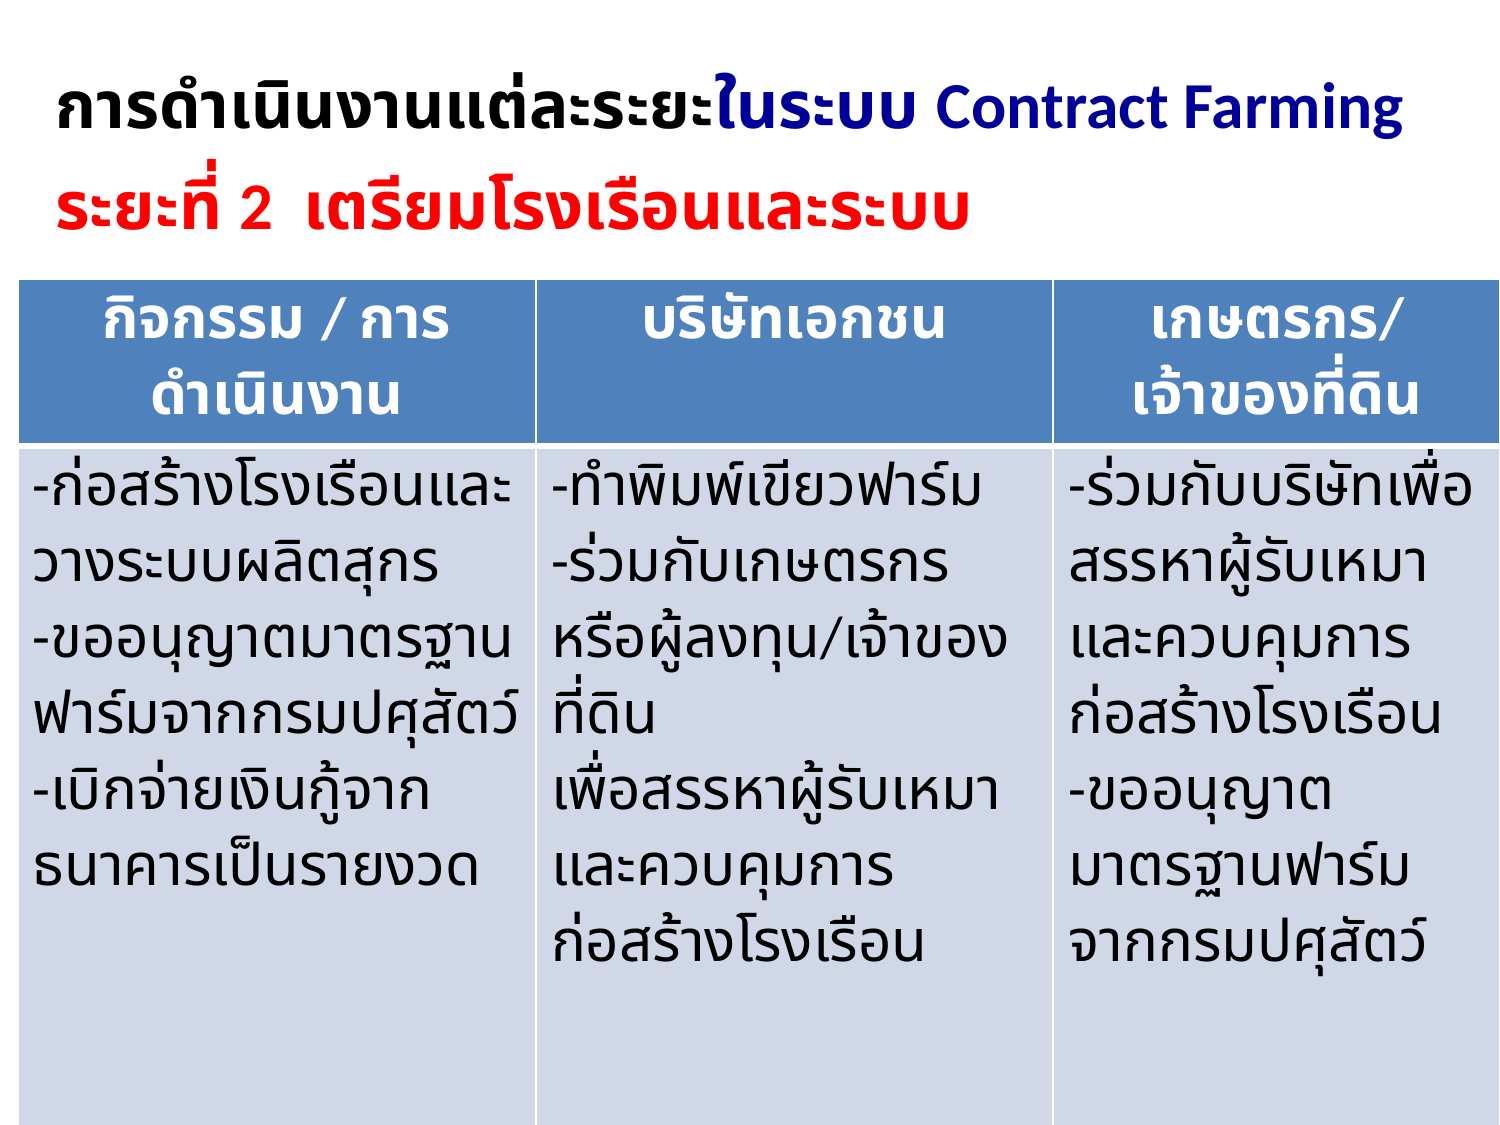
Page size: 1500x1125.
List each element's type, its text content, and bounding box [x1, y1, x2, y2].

table_cell -ทำพิมพ์เขียวฟาร์ม -ร่วมกับเกษตรกร หรือผู้ลงทุน/เจ้าของที่ดิน เพื่อสรรหาผู้รับเหมาและควบคุมการก่อสร้างโรงเรือน [537, 449, 1052, 1125]
title การดำเนินงานแต่ละระยะในระบบ Contract Farming [40, 19, 1471, 185]
table_cell -ร่วมกับบริษัทเพื่อสรรหาผู้รับเหมาและควบคุมการก่อสร้างโรงเรือน -ขออนุญาตมาตรฐานฟาร์มจากกรมปศุสัตว์ [1054, 449, 1499, 1125]
table_header บริษัทเอกชน [537, 304, 1052, 443]
table_header กิจกรรม / การดำเนินงาน [19, 280, 535, 443]
table_cell -ก่อสร้างโรงเรือนและวางระบบผลิตสุกร -ขออนุญาตมาตรฐานฟาร์มจากกรมปศุสัตว์ -เบิกจ่ายเงินกู้จากธนาคารเป็นรายงวด [19, 449, 535, 1125]
table_header เกษตรกร/เจ้าของที่ดิน [1054, 280, 1499, 443]
text_box ระยะที่ 2 เตรียมโรงเรือนและระบบ [40, 161, 1391, 304]
